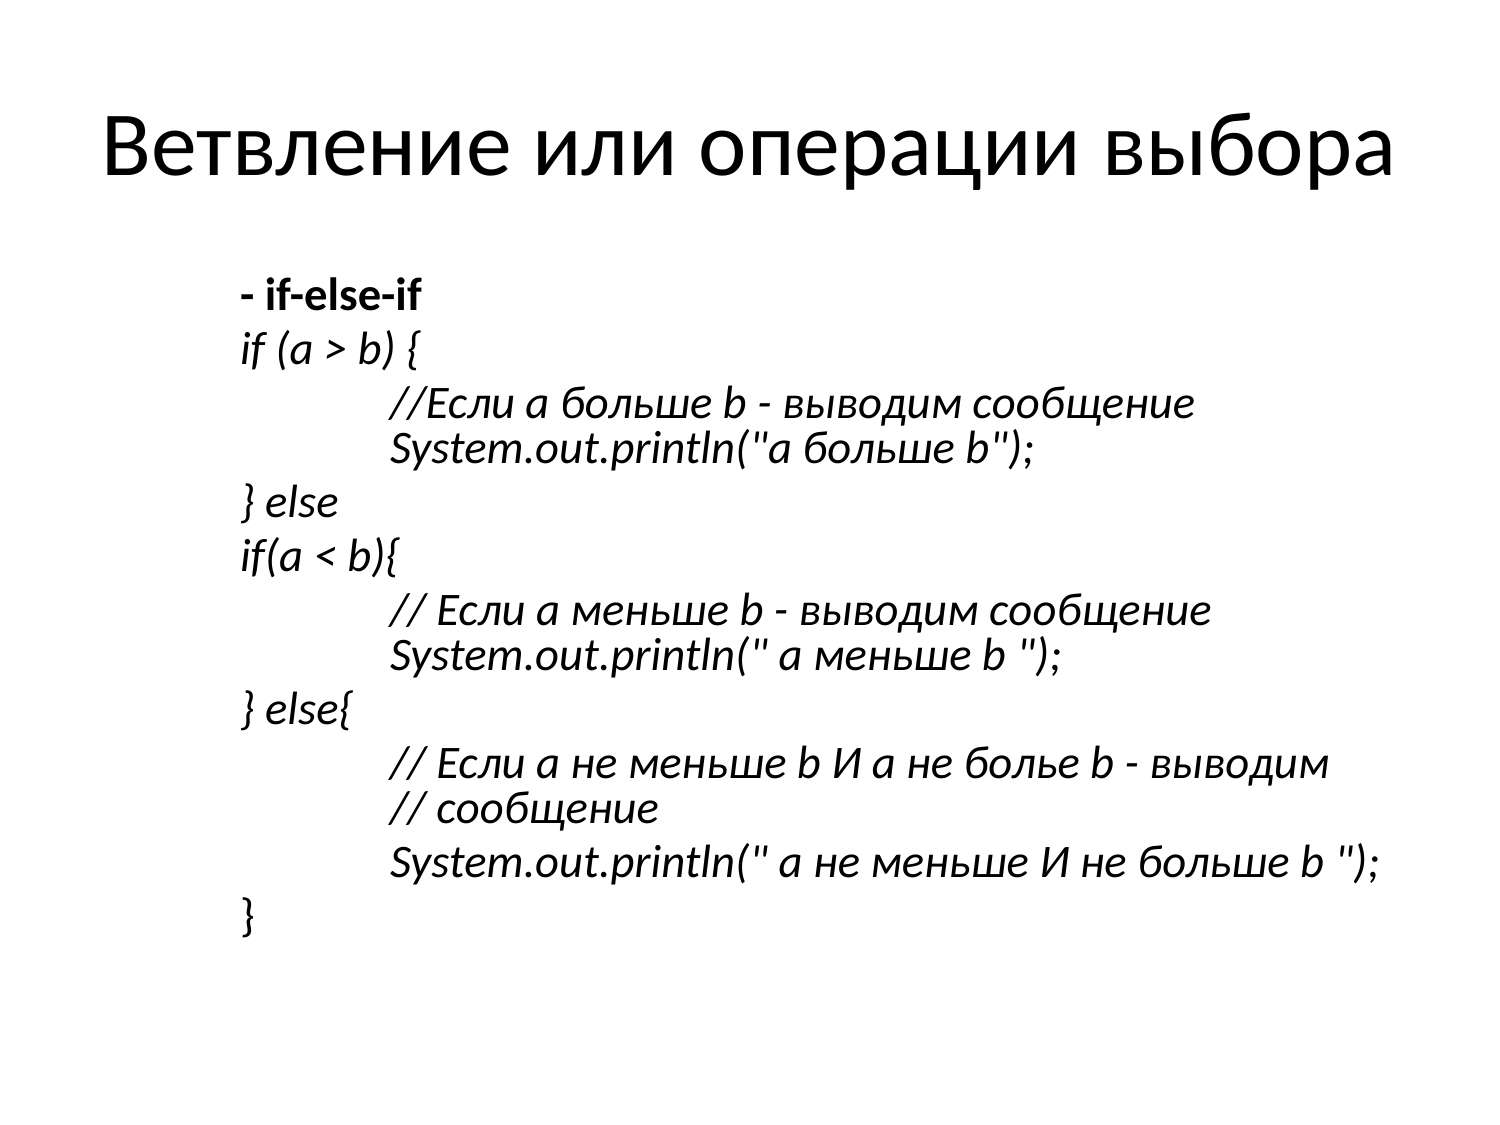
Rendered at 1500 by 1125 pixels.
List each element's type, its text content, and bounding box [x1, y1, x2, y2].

title Ветвление или операции выбора [75, 45, 1425, 233]
list - if-else-if if (a > b) { //Если a больше b - выводим сообщение System.out.println("a больше b"); } else if(a < b){ // Если a меньше b - выводим сообщение System.out.println(" a меньше b "); } else{ // Если a не меньше b И a не болье b - выводим // сообщение System.out.println(" a не меньше И не больше b "); } [75, 267, 1425, 1005]
